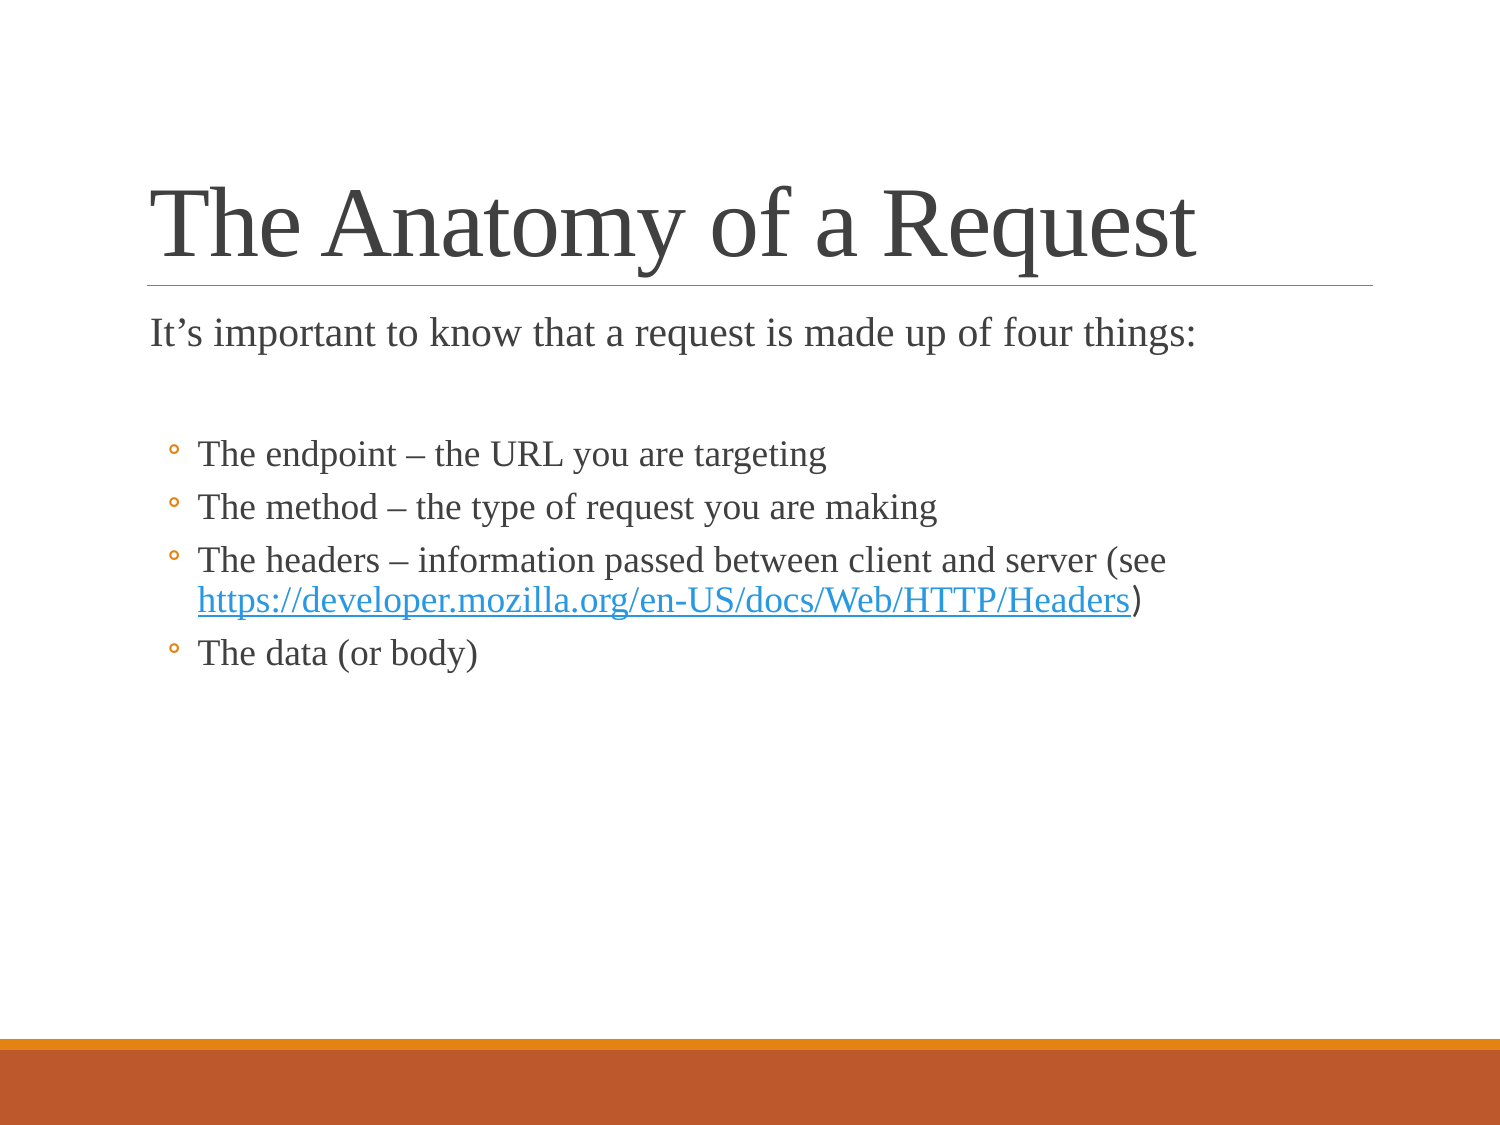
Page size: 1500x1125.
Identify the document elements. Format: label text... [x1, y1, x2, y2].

list It’s important to know that a request is made up of four things: The endpoint – the URL you are targeting The method – the type of request you are making The headers – information passed between client and server (see https://developer.mozilla.org/en-US/docs/Web/HTTP/Headers) The data (or body) [134, 302, 1373, 963]
title The Anatomy of a Request [134, 47, 1373, 285]
